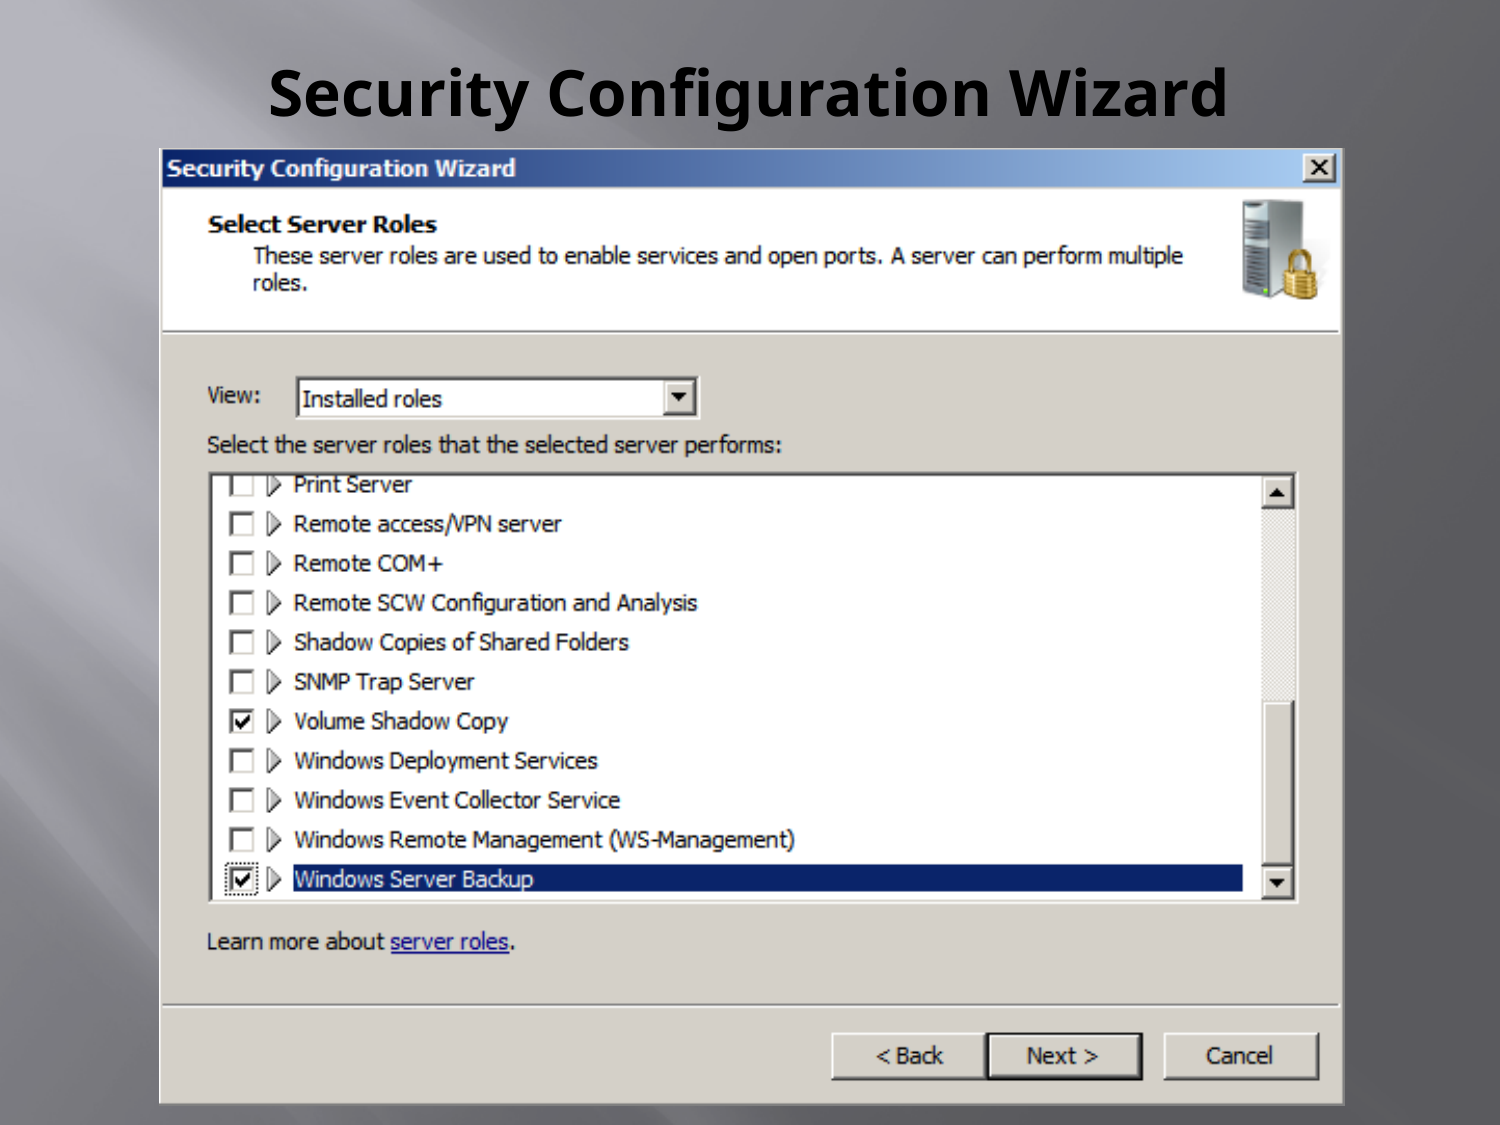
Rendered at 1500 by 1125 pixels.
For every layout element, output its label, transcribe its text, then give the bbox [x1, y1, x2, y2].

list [159, 148, 1345, 1107]
title Security Configuration Wizard [75, 45, 1425, 138]
